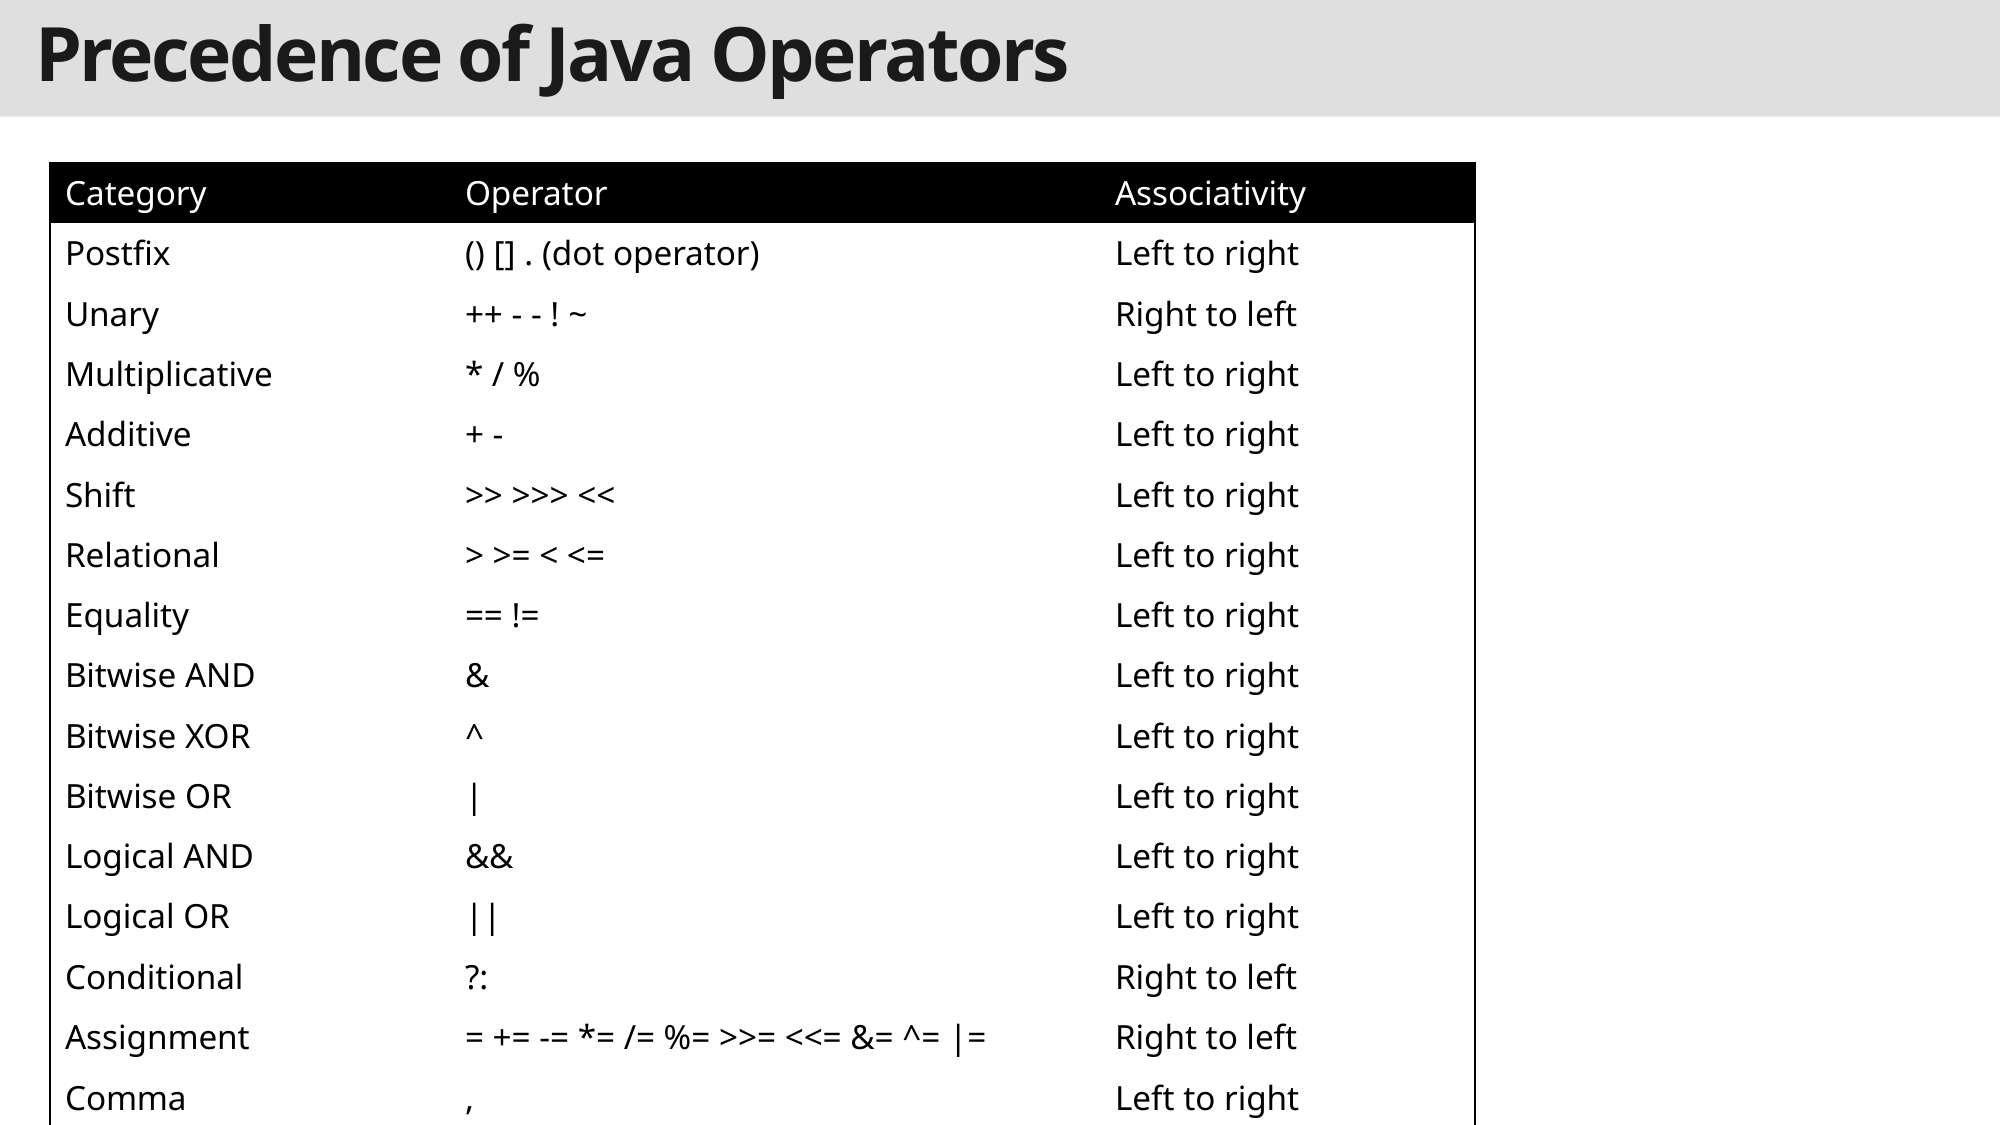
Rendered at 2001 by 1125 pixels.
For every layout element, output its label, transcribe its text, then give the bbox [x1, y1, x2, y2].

table_cell Left to right [1100, 464, 1474, 524]
table_cell || [450, 886, 1100, 946]
table_cell Shift [51, 464, 450, 524]
table_cell ++ - - ! ~ [450, 283, 1100, 343]
table_cell Assignment [51, 1007, 450, 1067]
title Precedence of Java Operators [0, 0, 2000, 117]
table_cell Left to right [1100, 404, 1474, 464]
table_cell Logical OR [51, 886, 450, 946]
table_cell Right to left [1100, 946, 1474, 1007]
table_cell Right to left [1100, 1007, 1474, 1067]
table_cell & [450, 645, 1100, 705]
table_cell Relational [51, 524, 450, 585]
table_header Category [51, 163, 450, 223]
table_cell Left to right [1100, 765, 1474, 826]
table_cell Conditional [51, 946, 450, 1007]
table_cell + - [450, 404, 1100, 464]
table_cell Bitwise OR [51, 765, 450, 826]
table_cell , [450, 1067, 1100, 1125]
table_cell Left to right [1100, 585, 1474, 645]
table_cell | [450, 765, 1100, 826]
table_cell Logical AND [51, 826, 450, 886]
table_cell Unary [51, 283, 450, 343]
table_cell Postfix [51, 223, 450, 283]
table_cell Left to right [1100, 1067, 1474, 1125]
table_cell Left to right [1100, 343, 1474, 404]
table_cell = += -= *= /= %= >>= <<= &= ^= |= [450, 1007, 1100, 1067]
table_cell Equality [51, 585, 450, 645]
table_cell Left to right [1100, 826, 1474, 886]
table_cell > >= < <= [450, 524, 1100, 585]
table_cell == != [450, 585, 1100, 645]
table_cell Additive [51, 404, 450, 464]
table_cell Comma [51, 1067, 450, 1125]
table_cell Multiplicative [51, 343, 450, 404]
table_cell Left to right [1100, 645, 1474, 705]
table_cell ^ [450, 705, 1100, 765]
table_cell Left to right [1100, 223, 1474, 283]
table_cell ?: [450, 946, 1100, 1007]
table_cell Left to right [1100, 705, 1474, 765]
table_cell Right to left [1100, 283, 1474, 343]
table_cell * / % [450, 343, 1100, 404]
table_cell () [] . (dot operator) [450, 223, 1100, 283]
table_cell Bitwise AND [51, 645, 450, 705]
table_cell Bitwise XOR [51, 705, 450, 765]
table_cell >> >>> << [450, 464, 1100, 524]
table_cell Left to right [1100, 886, 1474, 946]
table_cell Left to right [1100, 524, 1474, 585]
table_header Operator [450, 163, 1100, 223]
table_header Associativity [1100, 163, 1474, 223]
table_cell && [450, 826, 1100, 886]
